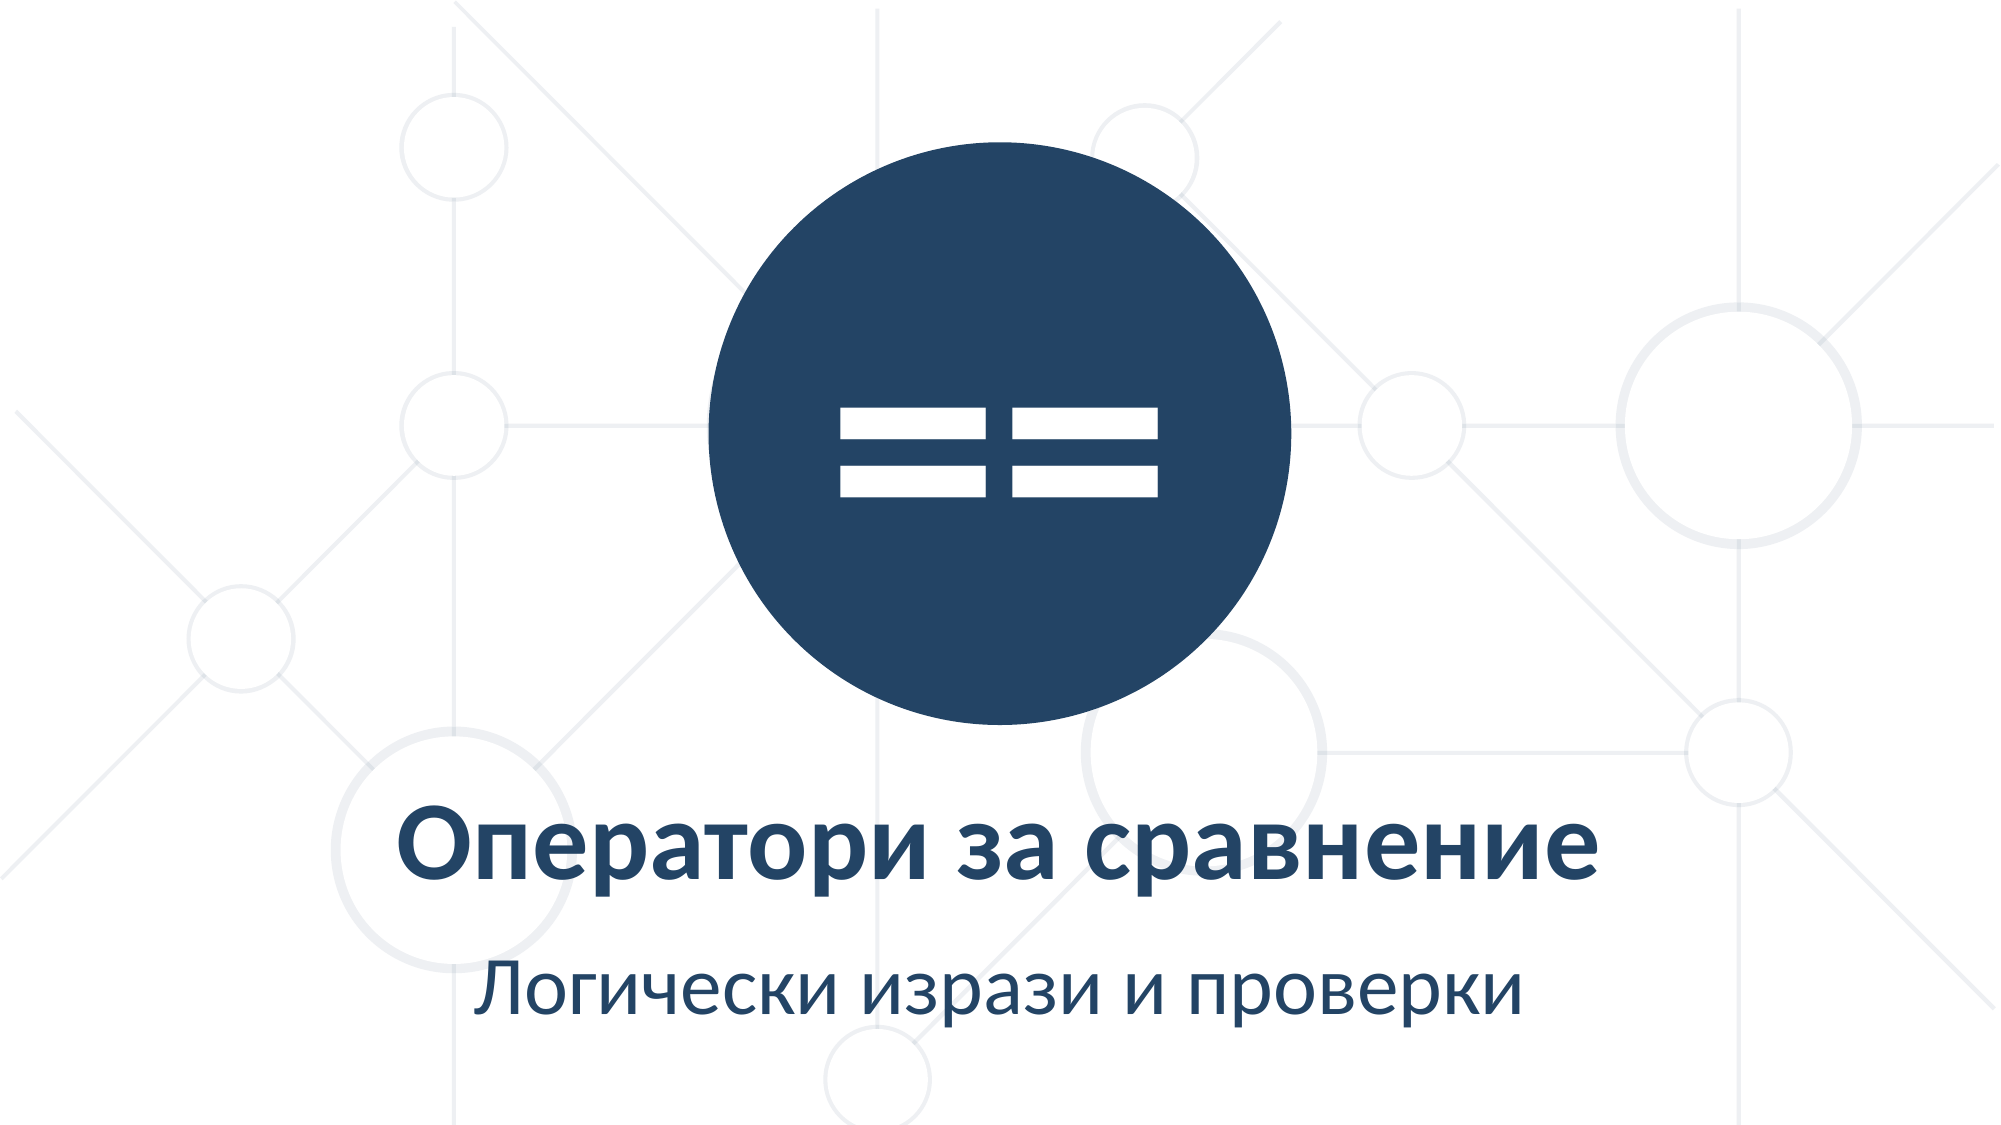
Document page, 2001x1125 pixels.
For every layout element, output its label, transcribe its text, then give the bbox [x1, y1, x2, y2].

text_box == [750, 251, 1250, 577]
title Оператори за сравнение [100, 771, 1900, 898]
subtitle Логически изрази и проверки [100, 916, 1900, 1043]
